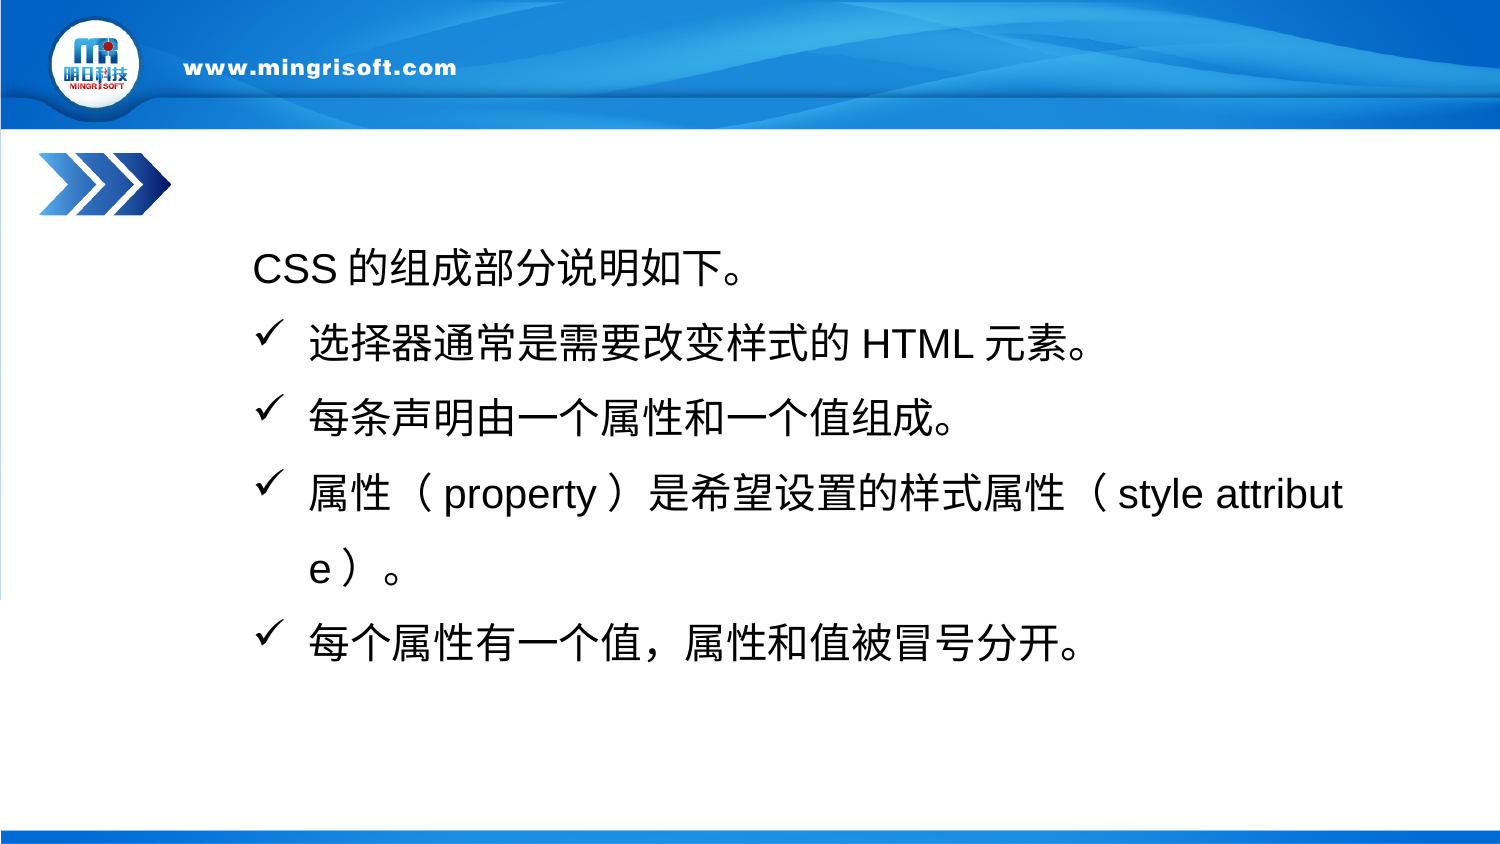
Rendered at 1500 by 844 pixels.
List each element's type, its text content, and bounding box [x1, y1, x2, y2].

picture [0, 0, 1500, 844]
text_box CSS的组成部分说明如下。 选择器通常是需要改变样式的HTML元素。 每条声明由一个属性和一个值组成。 属性（property）是希望设置的样式属性（style attribute）。 每个属性有一个值，属性和值被冒号分开。 [237, 209, 1438, 749]
